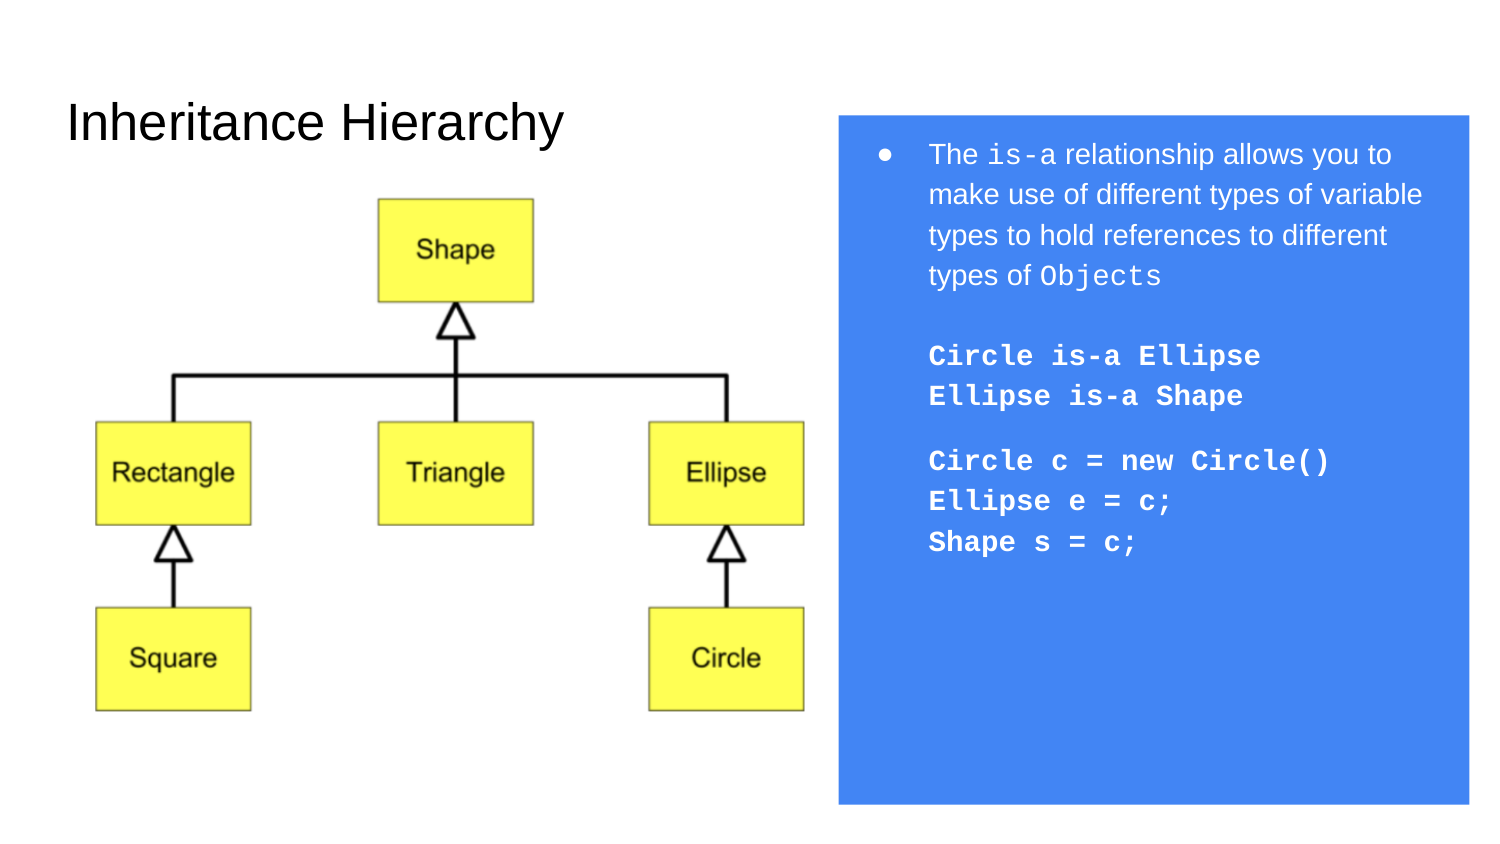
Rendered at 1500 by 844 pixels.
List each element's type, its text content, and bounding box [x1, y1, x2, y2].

title Inheritance Hierarchy [51, 72, 1449, 167]
picture [0, 178, 912, 729]
list The is-a relationship allows you to make use of different types of variable types to hold references to different types of Objects Circle is-a Ellipse Ellipse is-a Shape Circle c = new Circle() Ellipse e = c; Shape s = c; [838, 115, 1470, 805]
